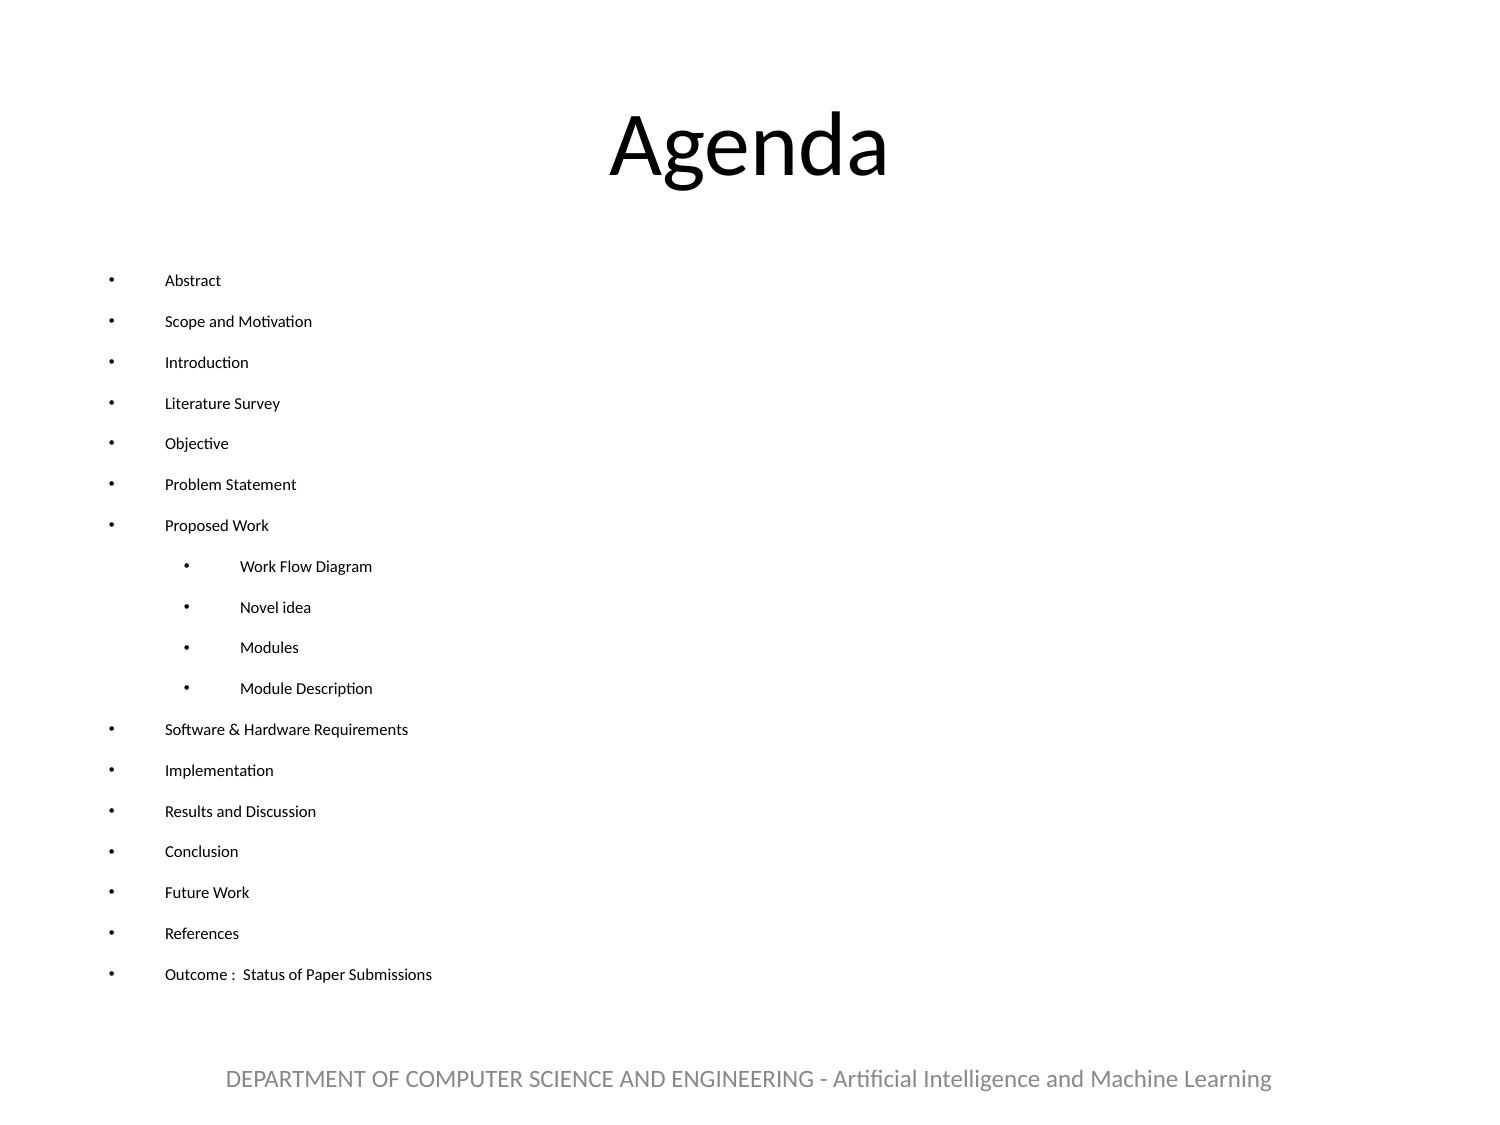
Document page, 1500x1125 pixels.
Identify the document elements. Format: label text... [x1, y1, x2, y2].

footer DEPARTMENT OF COMPUTER SCIENCE AND ENGINEERING - Artificial Intelligence and Machine Learning [75, 1042, 1425, 1113]
list Abstract Scope and Motivation Introduction Literature Survey Objective Problem Statement Proposed Work Work Flow Diagram Novel idea Modules Module Description Software & Hardware Requirements Implementation Results and Discussion Conclusion Future Work References Outcome : Status of Paper Submissions [75, 262, 1425, 1005]
title Agenda [75, 45, 1425, 233]
